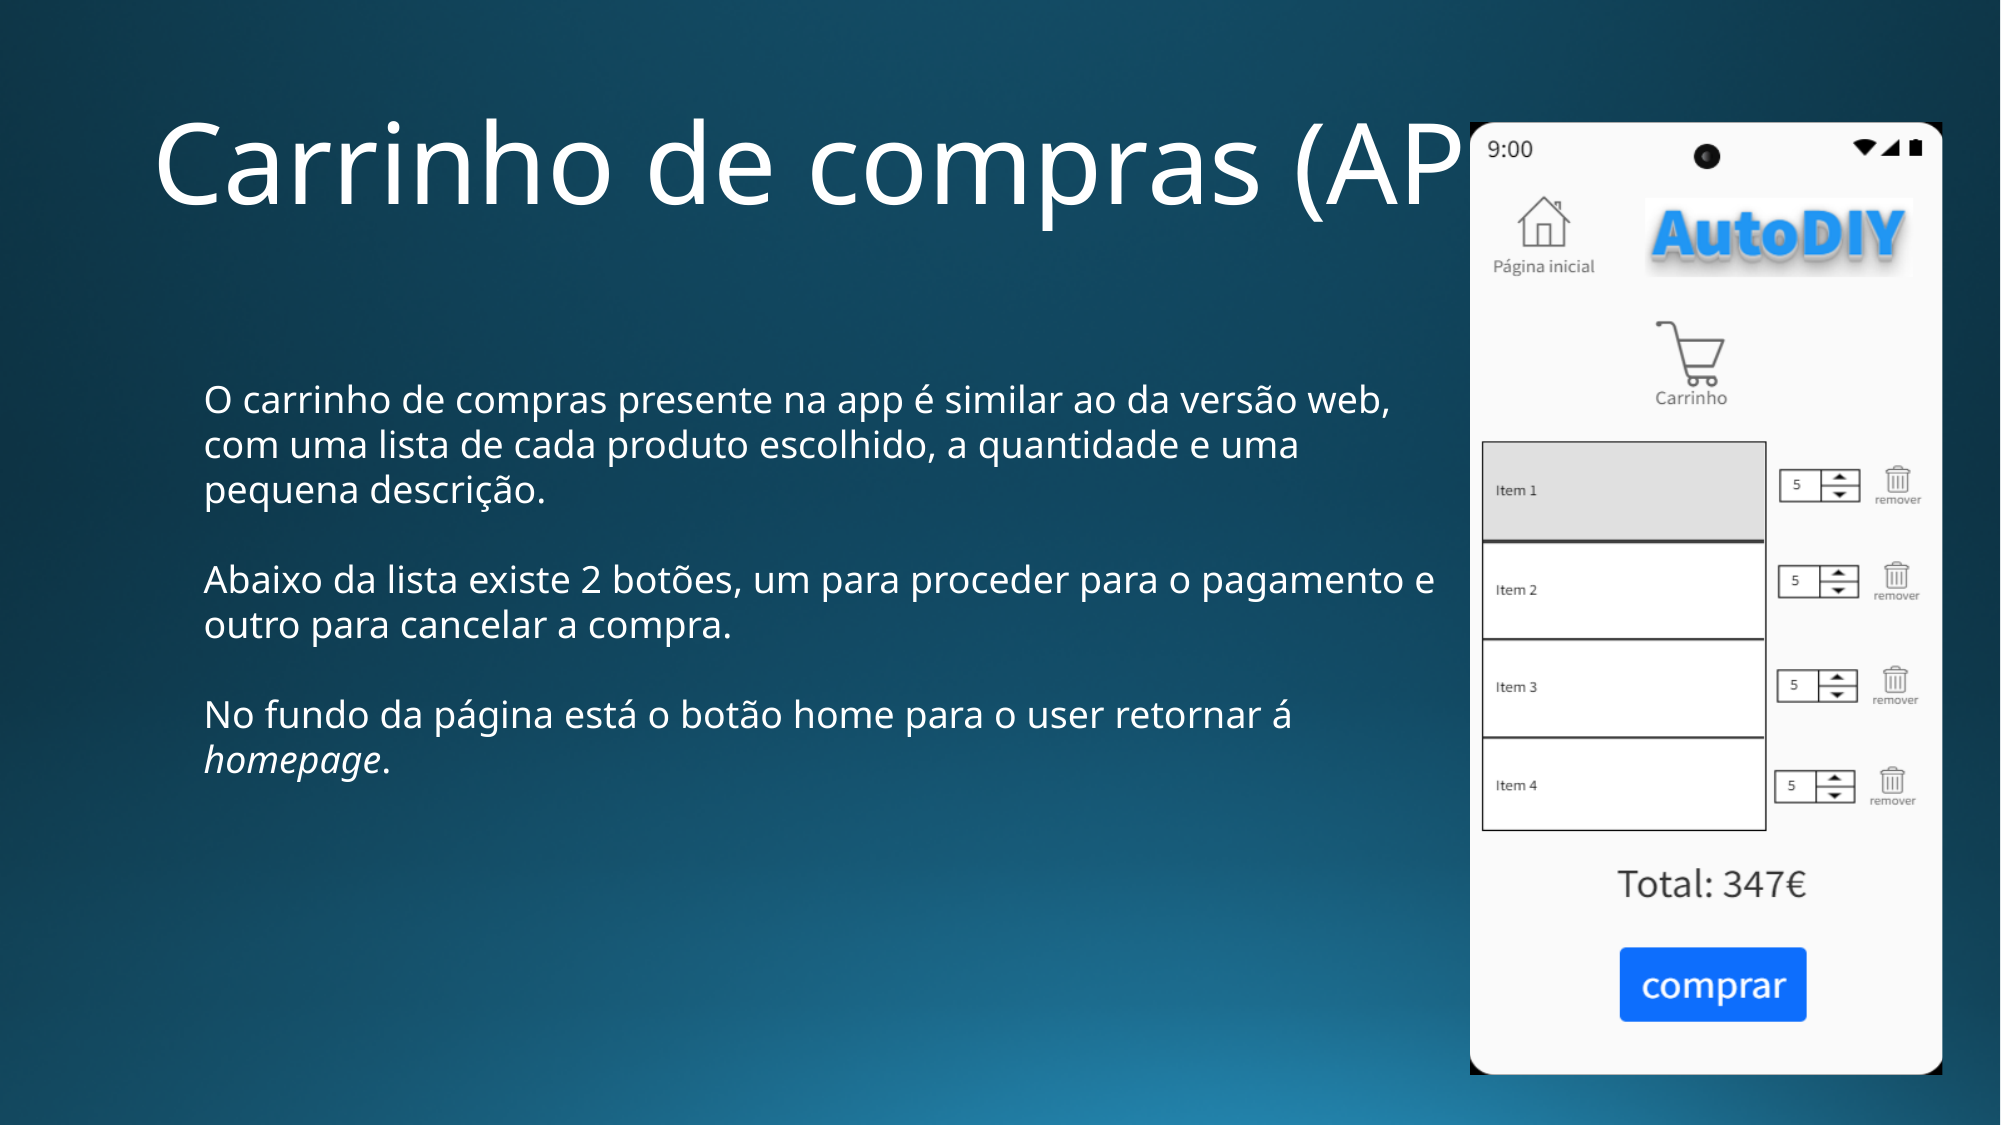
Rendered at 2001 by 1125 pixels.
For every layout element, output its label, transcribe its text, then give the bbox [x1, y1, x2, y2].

text_box O carrinho de compras presente na app é similar ao da versão web, com uma lista de cada produto escolhido, a quantidade e uma pequena descrição. Abaixo da lista existe 2 botões, um para proceder para o pagamento e outro para cancelar a compra. No fundo da página está o botão home para o user retornar á homepage. [188, 368, 1469, 789]
title Carrinho de compras (APP) [137, 59, 1863, 278]
picture [0, 0, 2001, 1125]
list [1469, 122, 1943, 1075]
